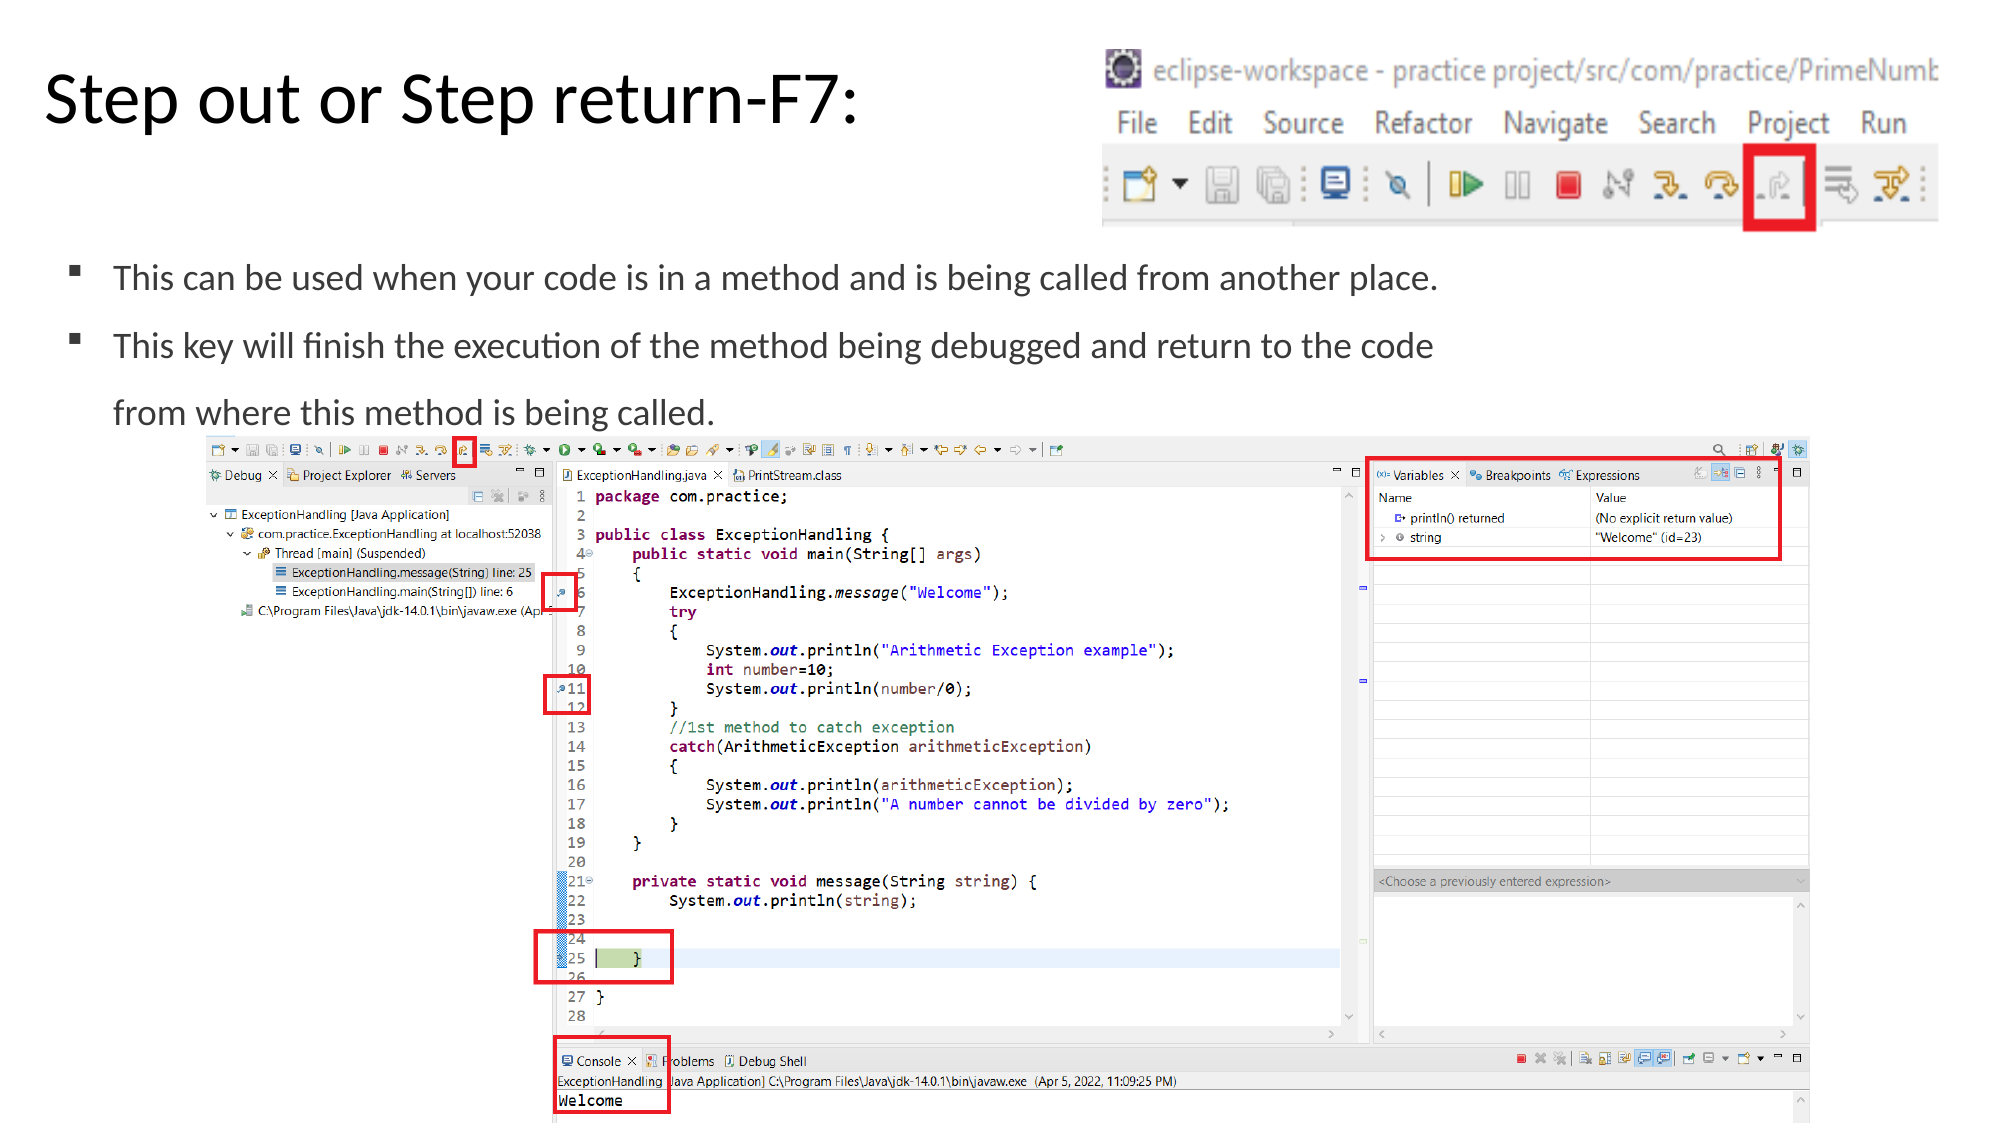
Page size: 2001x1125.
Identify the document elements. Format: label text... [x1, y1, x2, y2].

picture [206, 435, 1810, 1124]
text_box Step out or Step return-F7: [29, 35, 1031, 147]
text_box This can be used when your code is in a method and is being called from another place. This key will finish the execution of the method being debugged and return to the code from where this method is being called. [51, 223, 1496, 441]
picture [1101, 49, 1949, 247]
